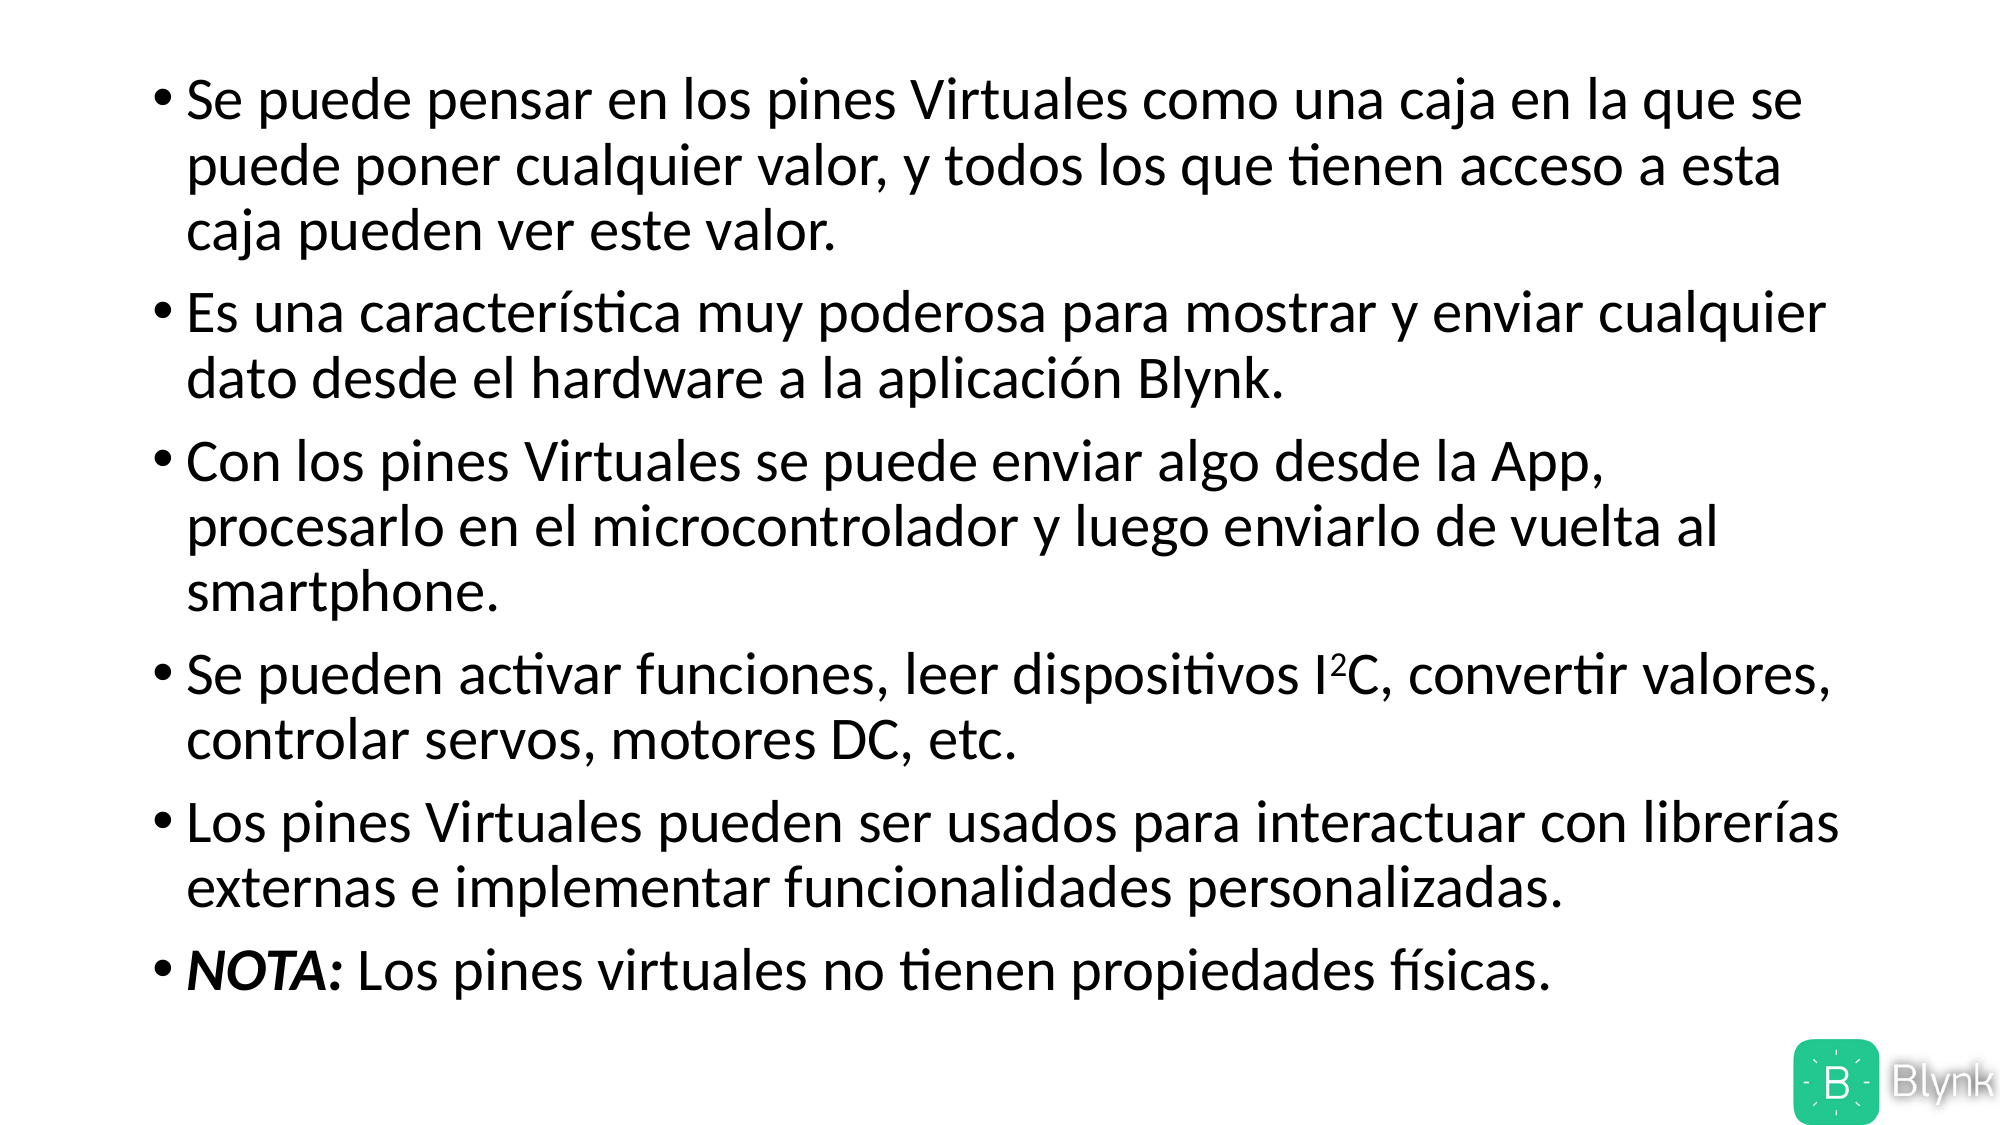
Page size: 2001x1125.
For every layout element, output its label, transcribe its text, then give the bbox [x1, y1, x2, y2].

picture [1793, 1039, 2000, 1125]
list Se puede pensar en los pines Virtuales como una caja en la que se puede poner cualquier valor, y todos los que tienen acceso a esta caja pueden ver este valor. Es una característica muy poderosa para mostrar y enviar cualquier dato desde el hardware a la aplicación Blynk. Con los pines Virtuales se puede enviar algo desde la App, procesarlo en el microcontrolador y luego enviarlo de vuelta al smartphone. Se pueden activar funciones, leer dispositivos I2C, convertir valores, controlar servos, motores DC, etc. Los pines Virtuales pueden ser usados para interactuar con librerías externas e implementar funcionalidades personalizadas. NOTA: Los pines virtuales no tienen propiedades físicas. [137, 59, 1863, 1014]
